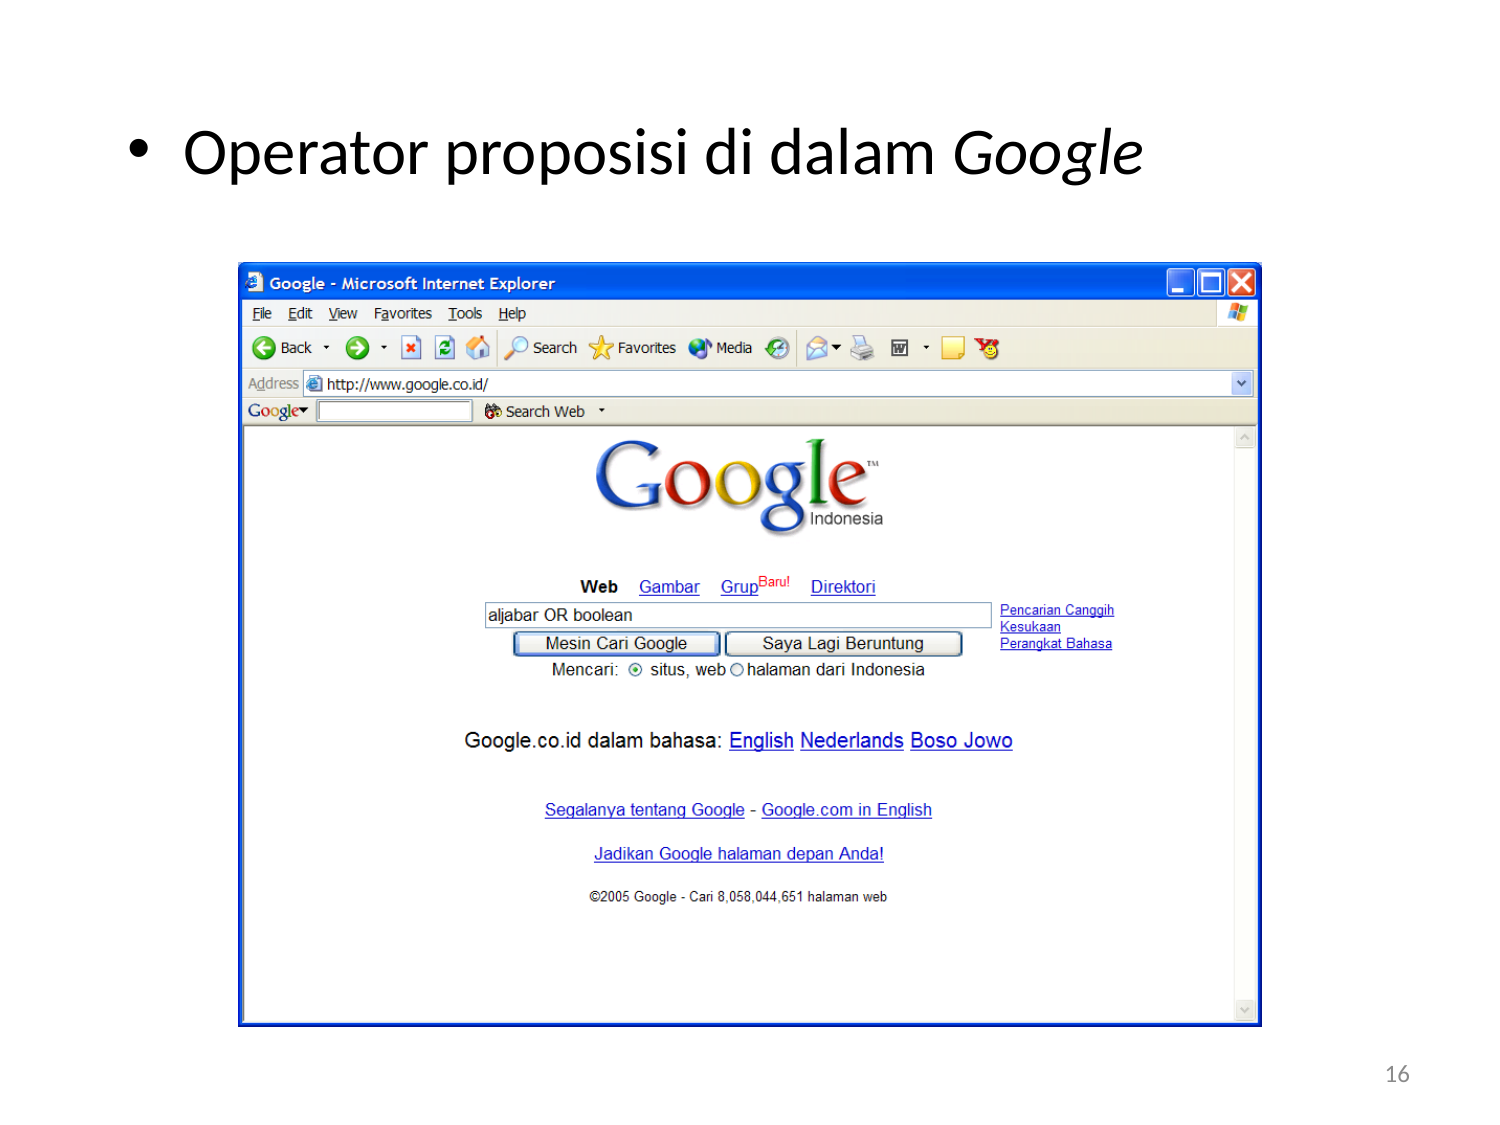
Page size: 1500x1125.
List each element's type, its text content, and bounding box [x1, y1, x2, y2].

list Operator proposisi di dalam Google [112, 99, 1388, 200]
picture [237, 262, 1262, 1027]
slide_number 16 [1074, 1042, 1425, 1103]
